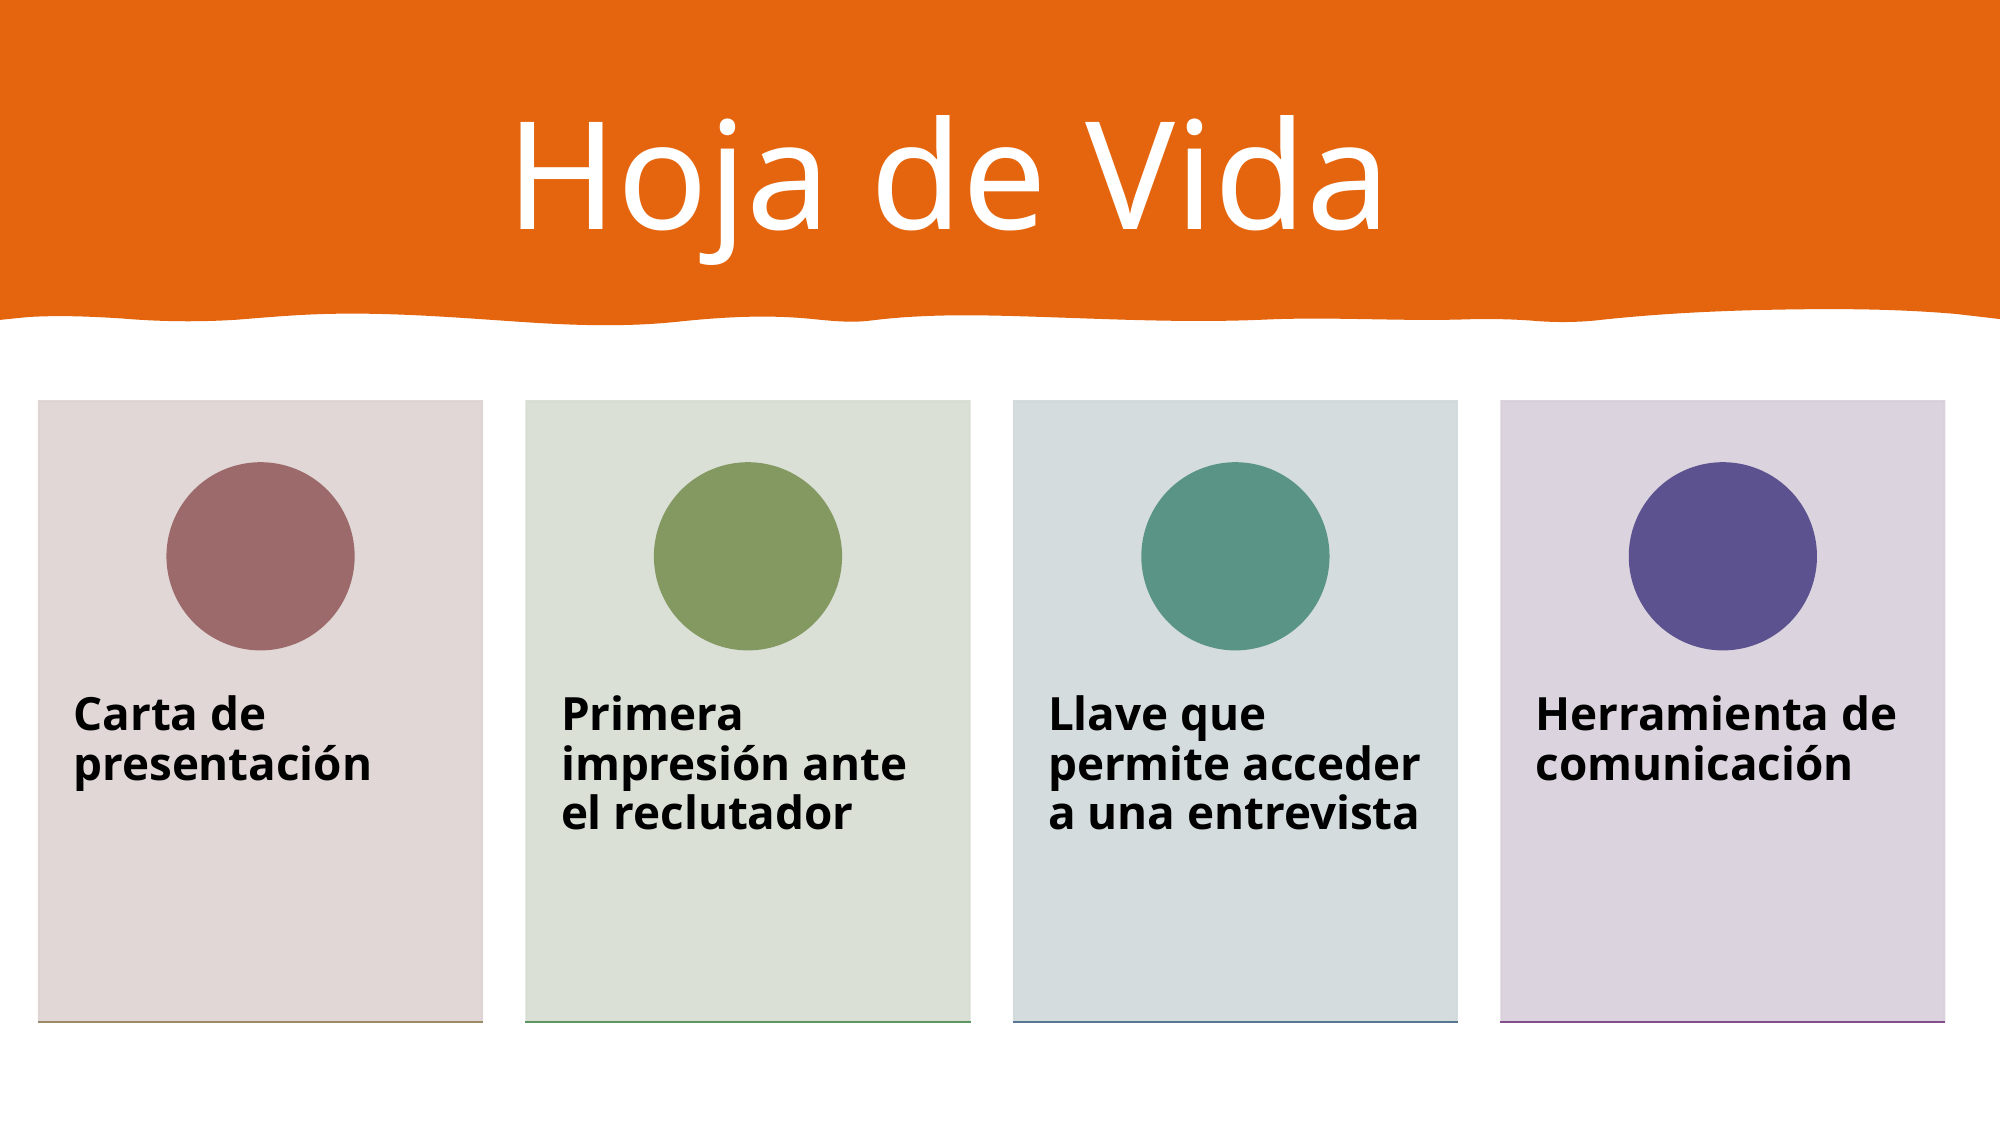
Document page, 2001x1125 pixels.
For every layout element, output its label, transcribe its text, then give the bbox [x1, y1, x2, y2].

text_box [0, 311, 2000, 1125]
text_box [0, 0, 2000, 324]
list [38, 324, 1946, 1099]
title Hoja de Vida [491, 59, 1512, 280]
